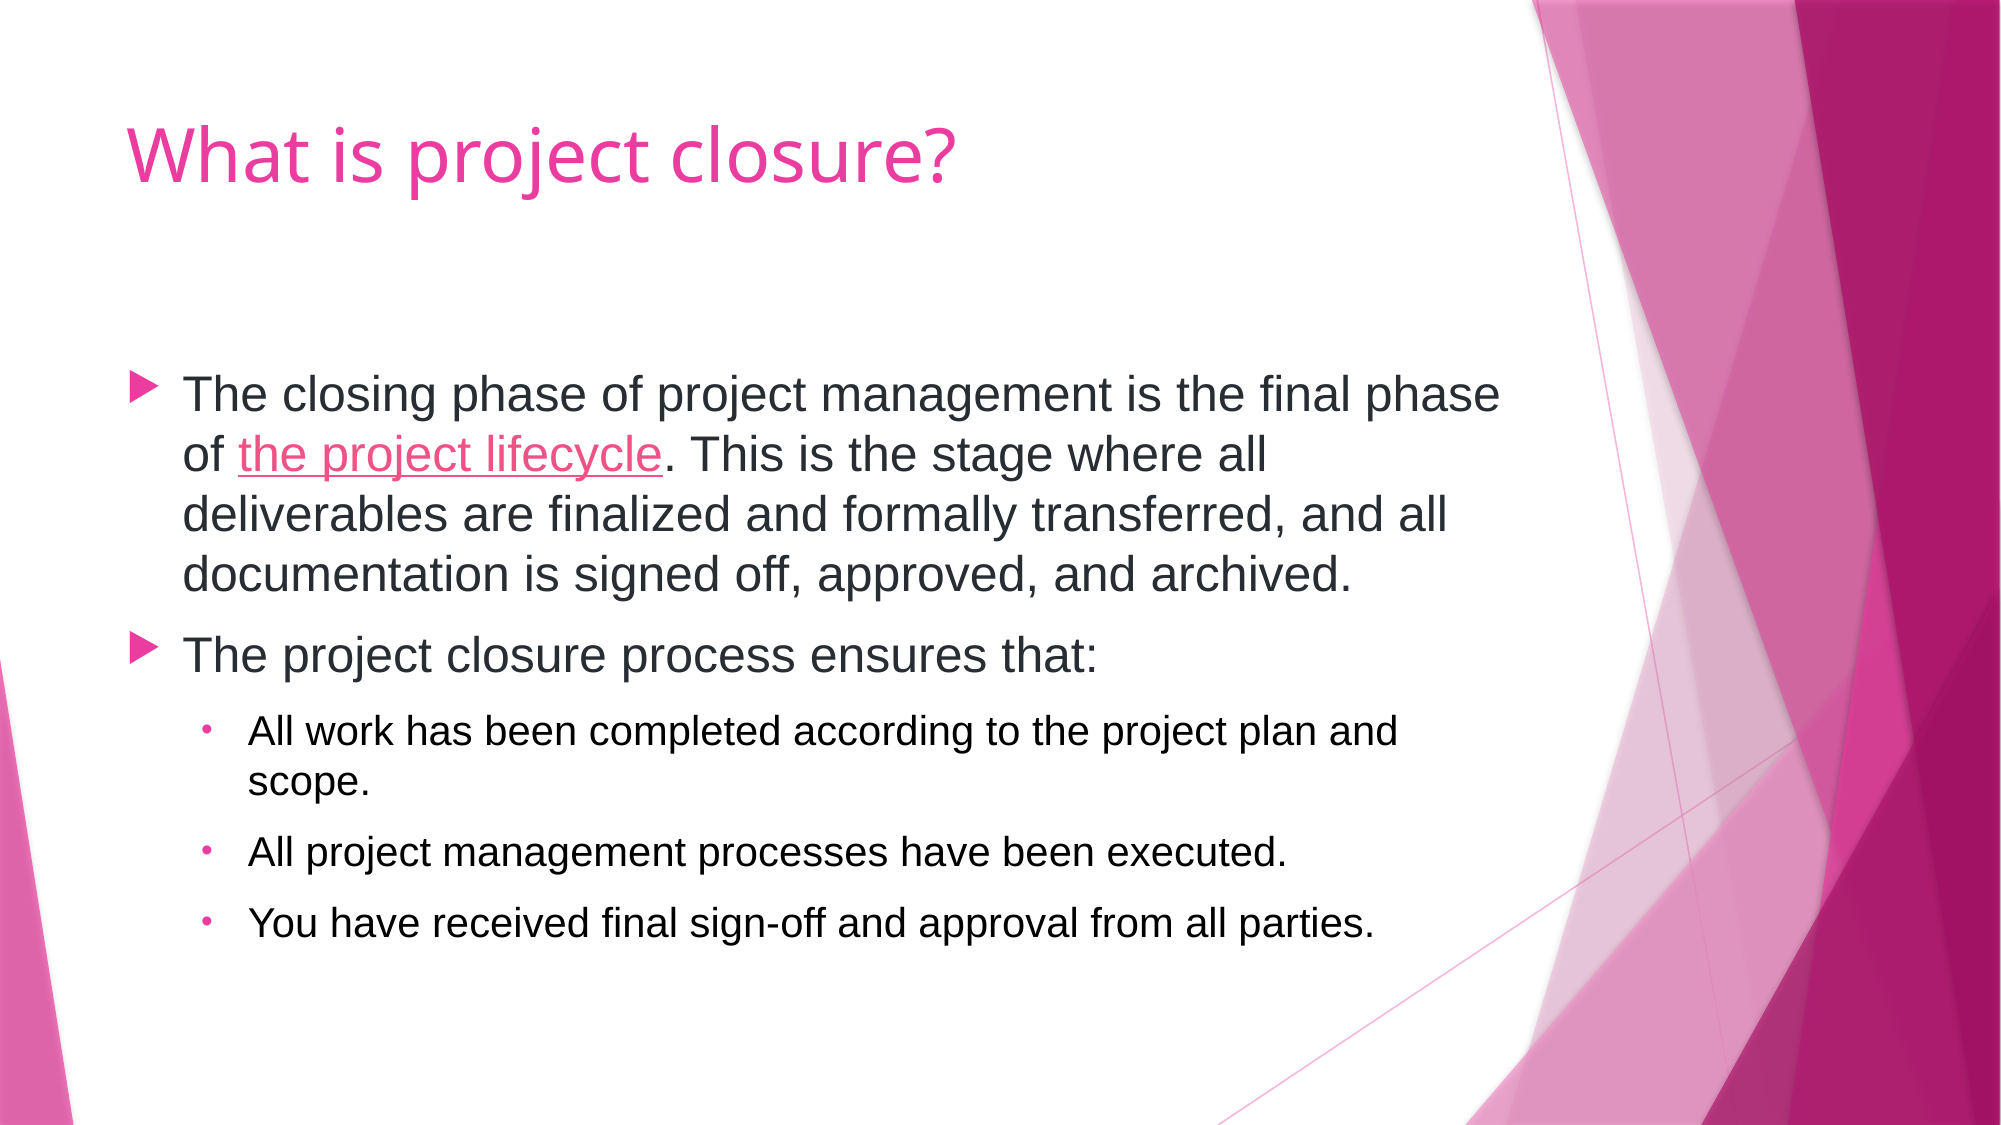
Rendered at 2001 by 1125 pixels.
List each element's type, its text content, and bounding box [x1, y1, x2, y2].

title What is project closure? [111, 99, 1522, 317]
list The closing phase of project management is the final phase of the project lifecycle. This is the stage where all deliverables are finalized and formally transferred, and all documentation is signed off, approved, and archived. The project closure process ensures that: All work has been completed according to the project plan and scope. All project management processes have been executed. You have received final sign-off and approval from all parties. [111, 354, 1522, 992]
